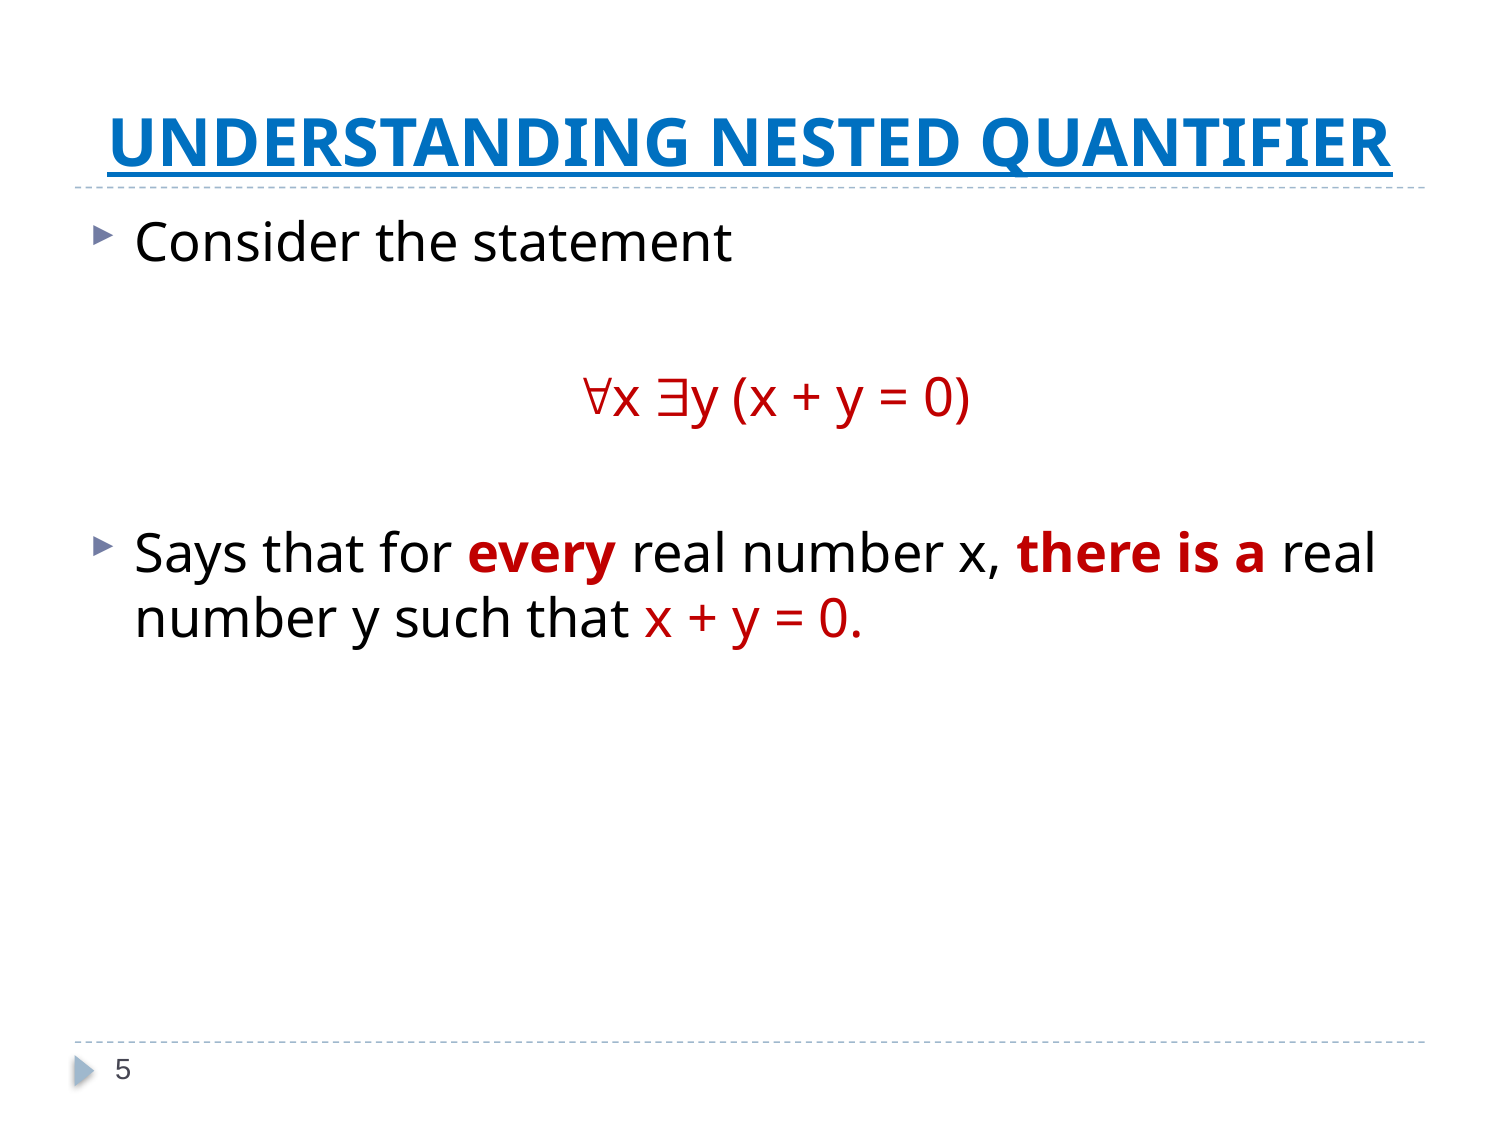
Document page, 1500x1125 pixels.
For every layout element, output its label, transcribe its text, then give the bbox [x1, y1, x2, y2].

list Consider the statement x y (x + y = 0) Says that for every real number x, there is a real number y such that x + y = 0. [75, 200, 1425, 1010]
title UNDERSTANDING NESTED QUANTIFIER [75, 24, 1425, 188]
slide_number 5 [100, 1042, 426, 1103]
